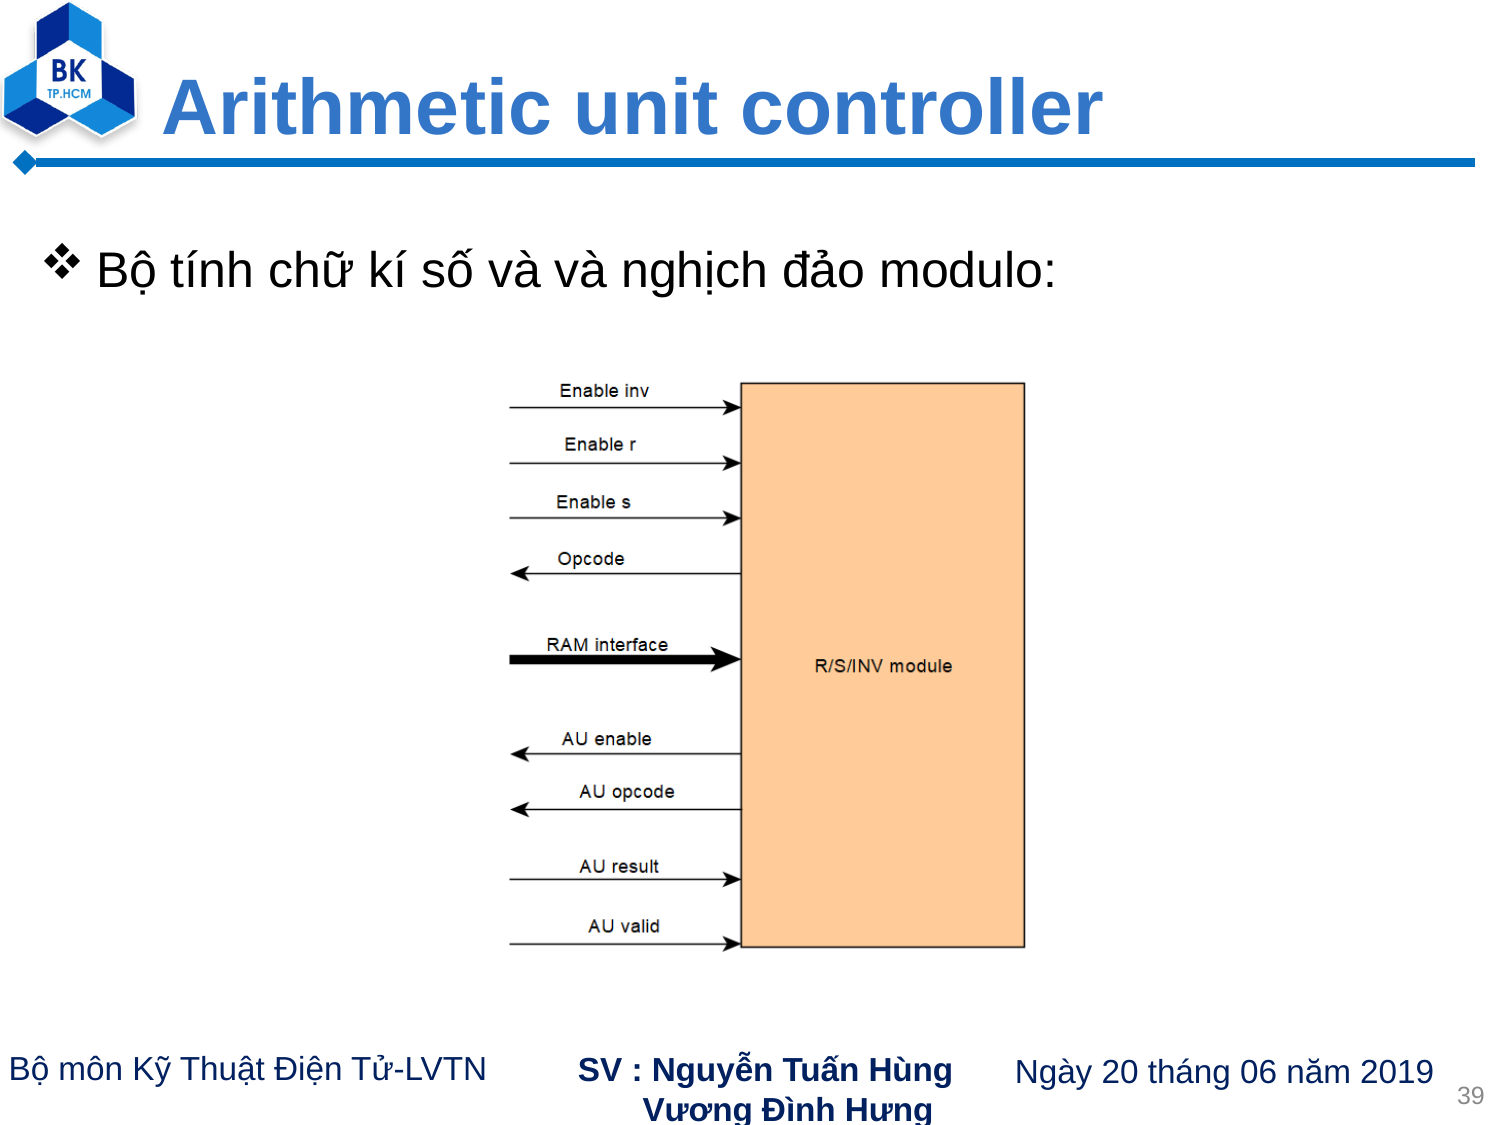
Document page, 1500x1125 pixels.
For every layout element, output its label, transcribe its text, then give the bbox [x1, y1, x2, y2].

picture [0, 0, 138, 138]
text_box Bộ tính chữ kí số và và nghịch đảo modulo: [24, 199, 1475, 305]
picture [474, 316, 1063, 976]
title Arithmetic unit controller [146, 47, 1500, 159]
slide_number 39 [1149, 1065, 1500, 1125]
